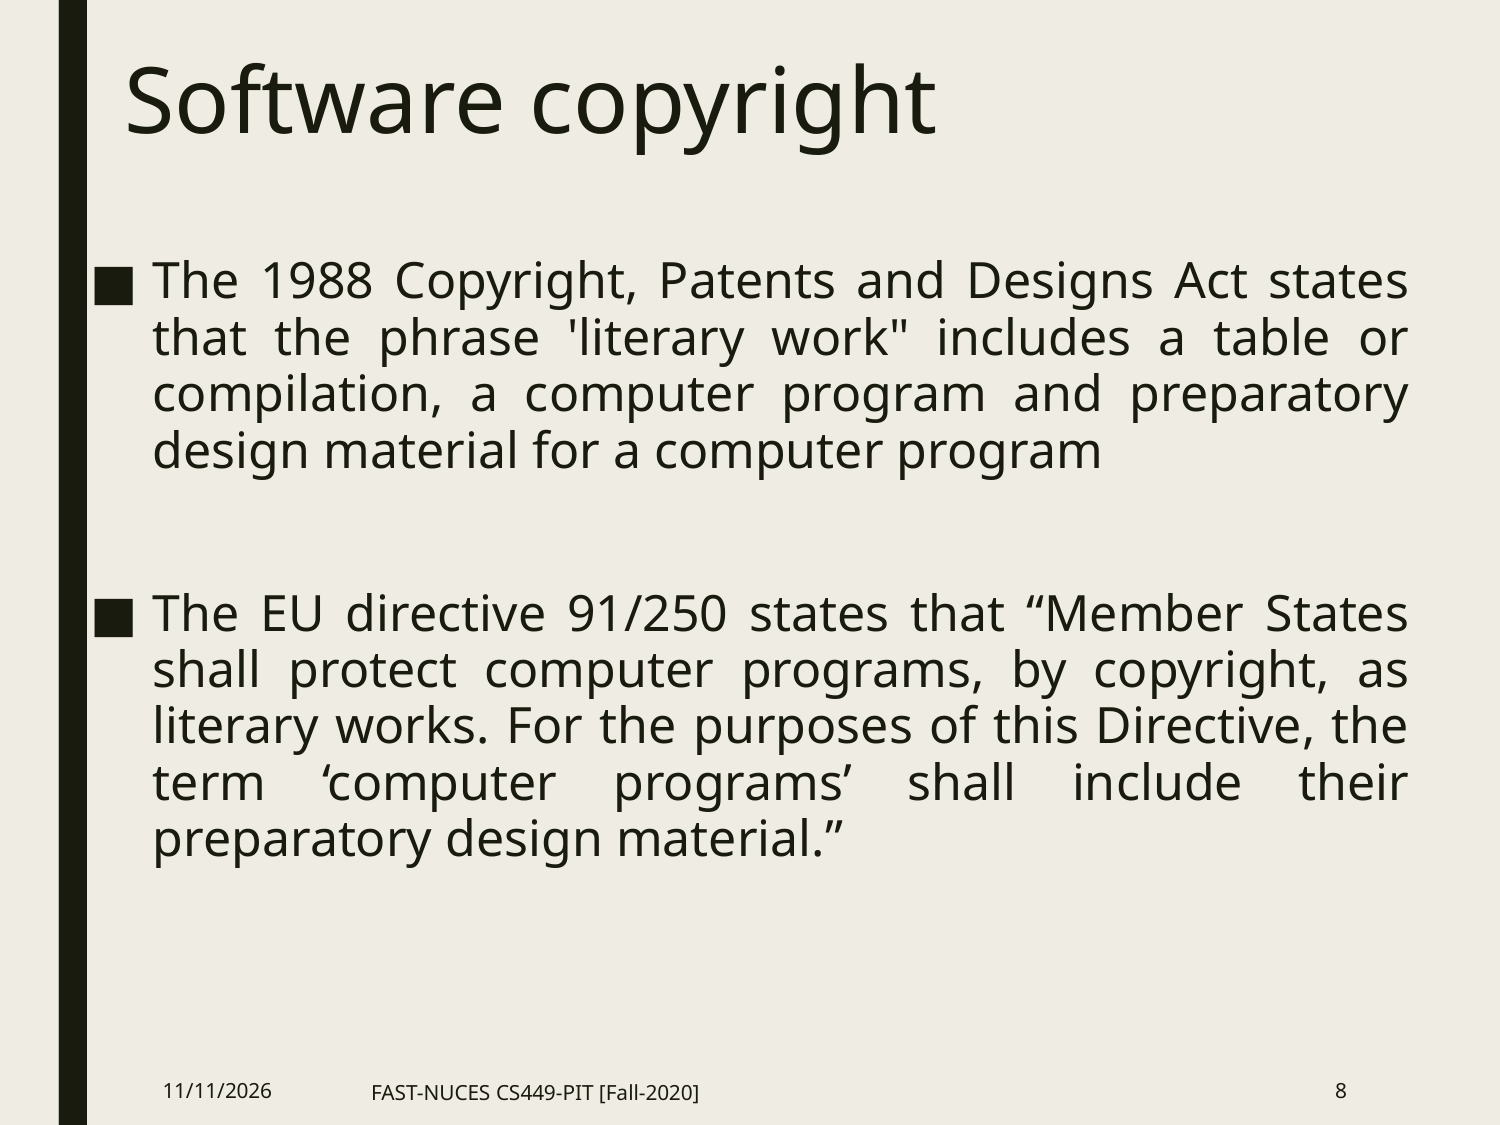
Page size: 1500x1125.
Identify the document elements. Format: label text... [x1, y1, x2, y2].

footer FAST-NUCES CS449-PIT [Fall-2020] [355, 1058, 1129, 1125]
slide_number 8 [1165, 1058, 1362, 1125]
title Software copyright [109, 47, 1425, 162]
list The 1988 Copyright, Patents and Designs Act states that the phrase 'literary work" includes a table or compilation, a computer program and preparatory design material for a computer program The EU directive 91/250 states that “Member States shall protect computer programs, by copyright, as literary works. For the purposes of this Directive, the term ‘computer programs’ shall include their preparatory design material.” [75, 246, 1425, 1012]
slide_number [147, 1058, 320, 1125]
